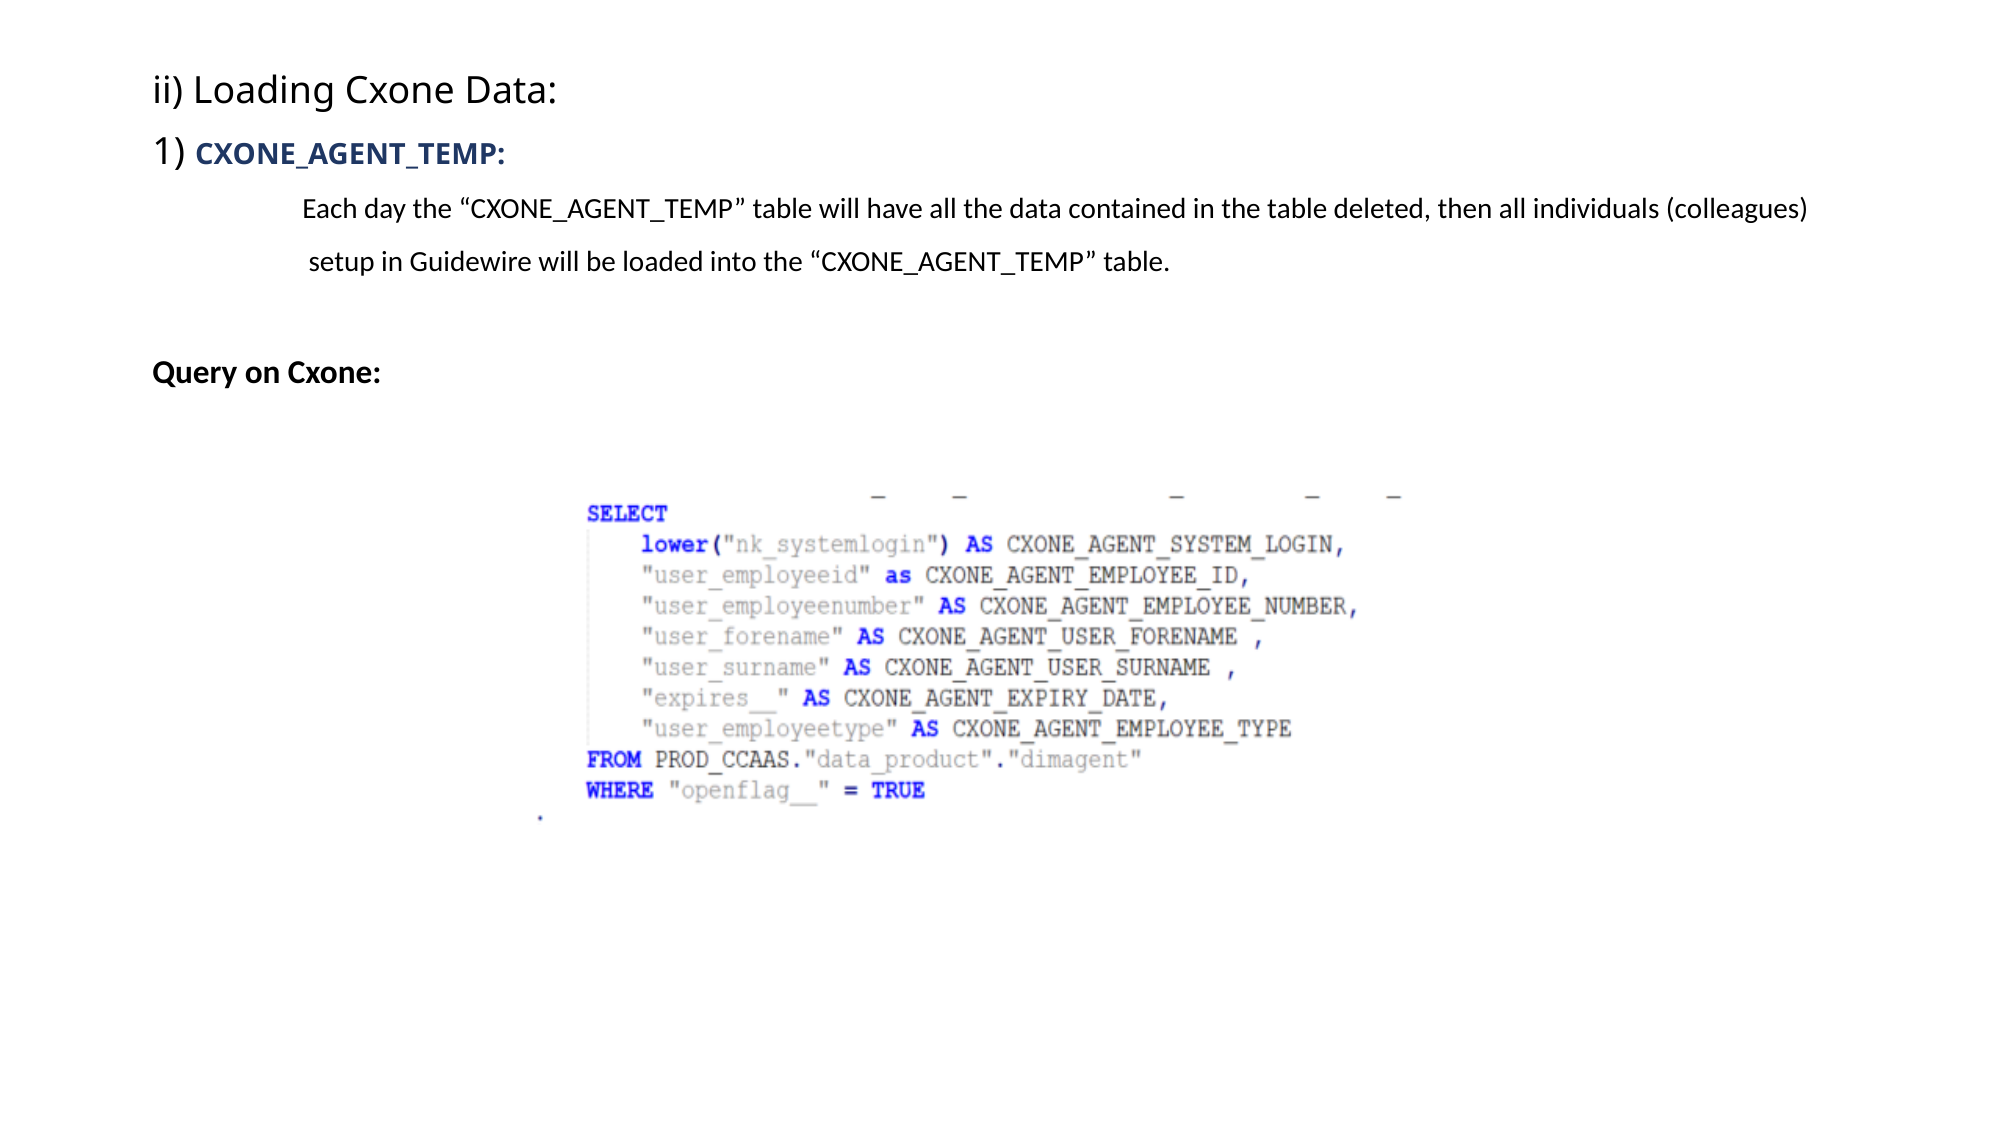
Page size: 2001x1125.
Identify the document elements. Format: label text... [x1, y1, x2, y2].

picture [535, 492, 1493, 826]
list ii) Loading Cxone Data: 1) CXONE_AGENT_TEMP: Each day the “CXONE_AGENT_TEMP” table will have all the data contained in the table deleted, then all individuals (colleagues) setup in Guidewire will be loaded into the “CXONE_AGENT_TEMP” table. Query on Cxone: [137, 63, 1863, 1014]
